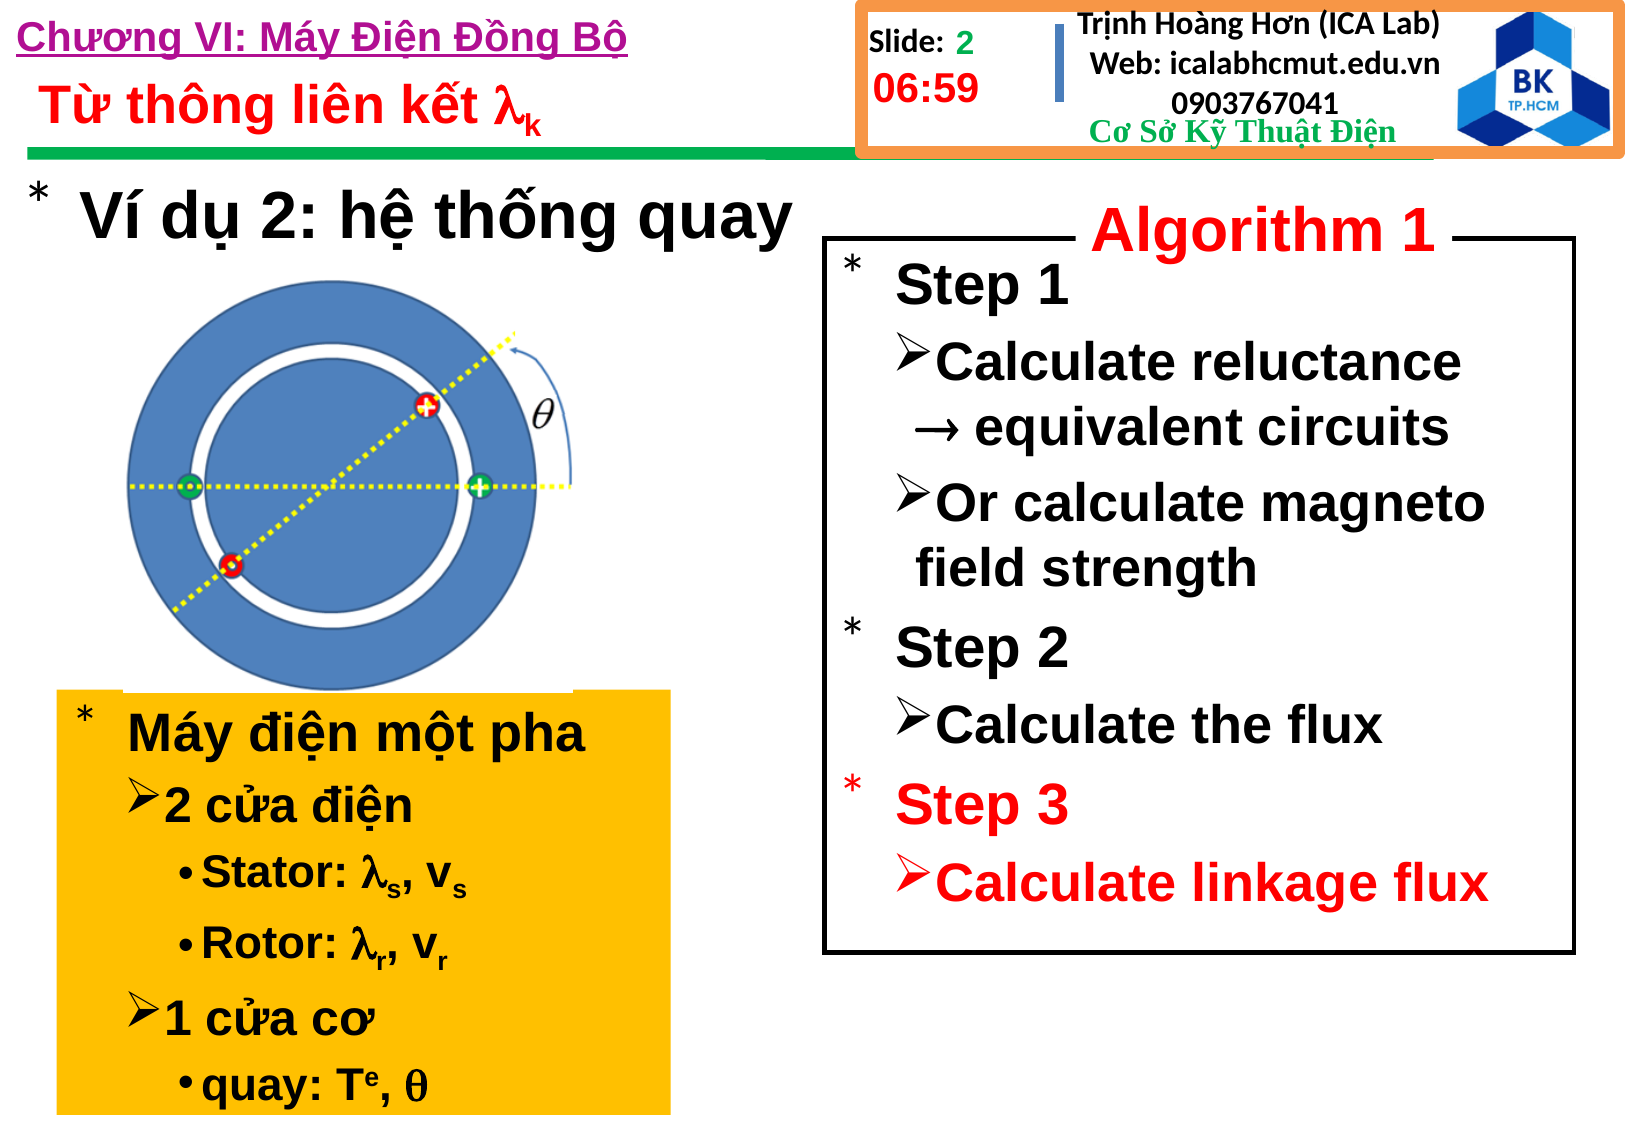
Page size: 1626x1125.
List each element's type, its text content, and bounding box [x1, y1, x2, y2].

list Ví dụ 2: hệ thống quay [7, 164, 1616, 1103]
picture [123, 278, 573, 694]
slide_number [857, 53, 1095, 113]
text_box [823, 181, 1575, 953]
picture [1453, 12, 1613, 146]
text_box Máy điện một pha 2 cửa điện Stator: s, vs Rotor: r, vr 1 cửa cơ quay: Te,  [56, 689, 671, 1115]
title Từ thông liên kết k [23, 60, 848, 152]
list Chương VI: Máy Điện Đồng Bộ [1, 2, 845, 61]
